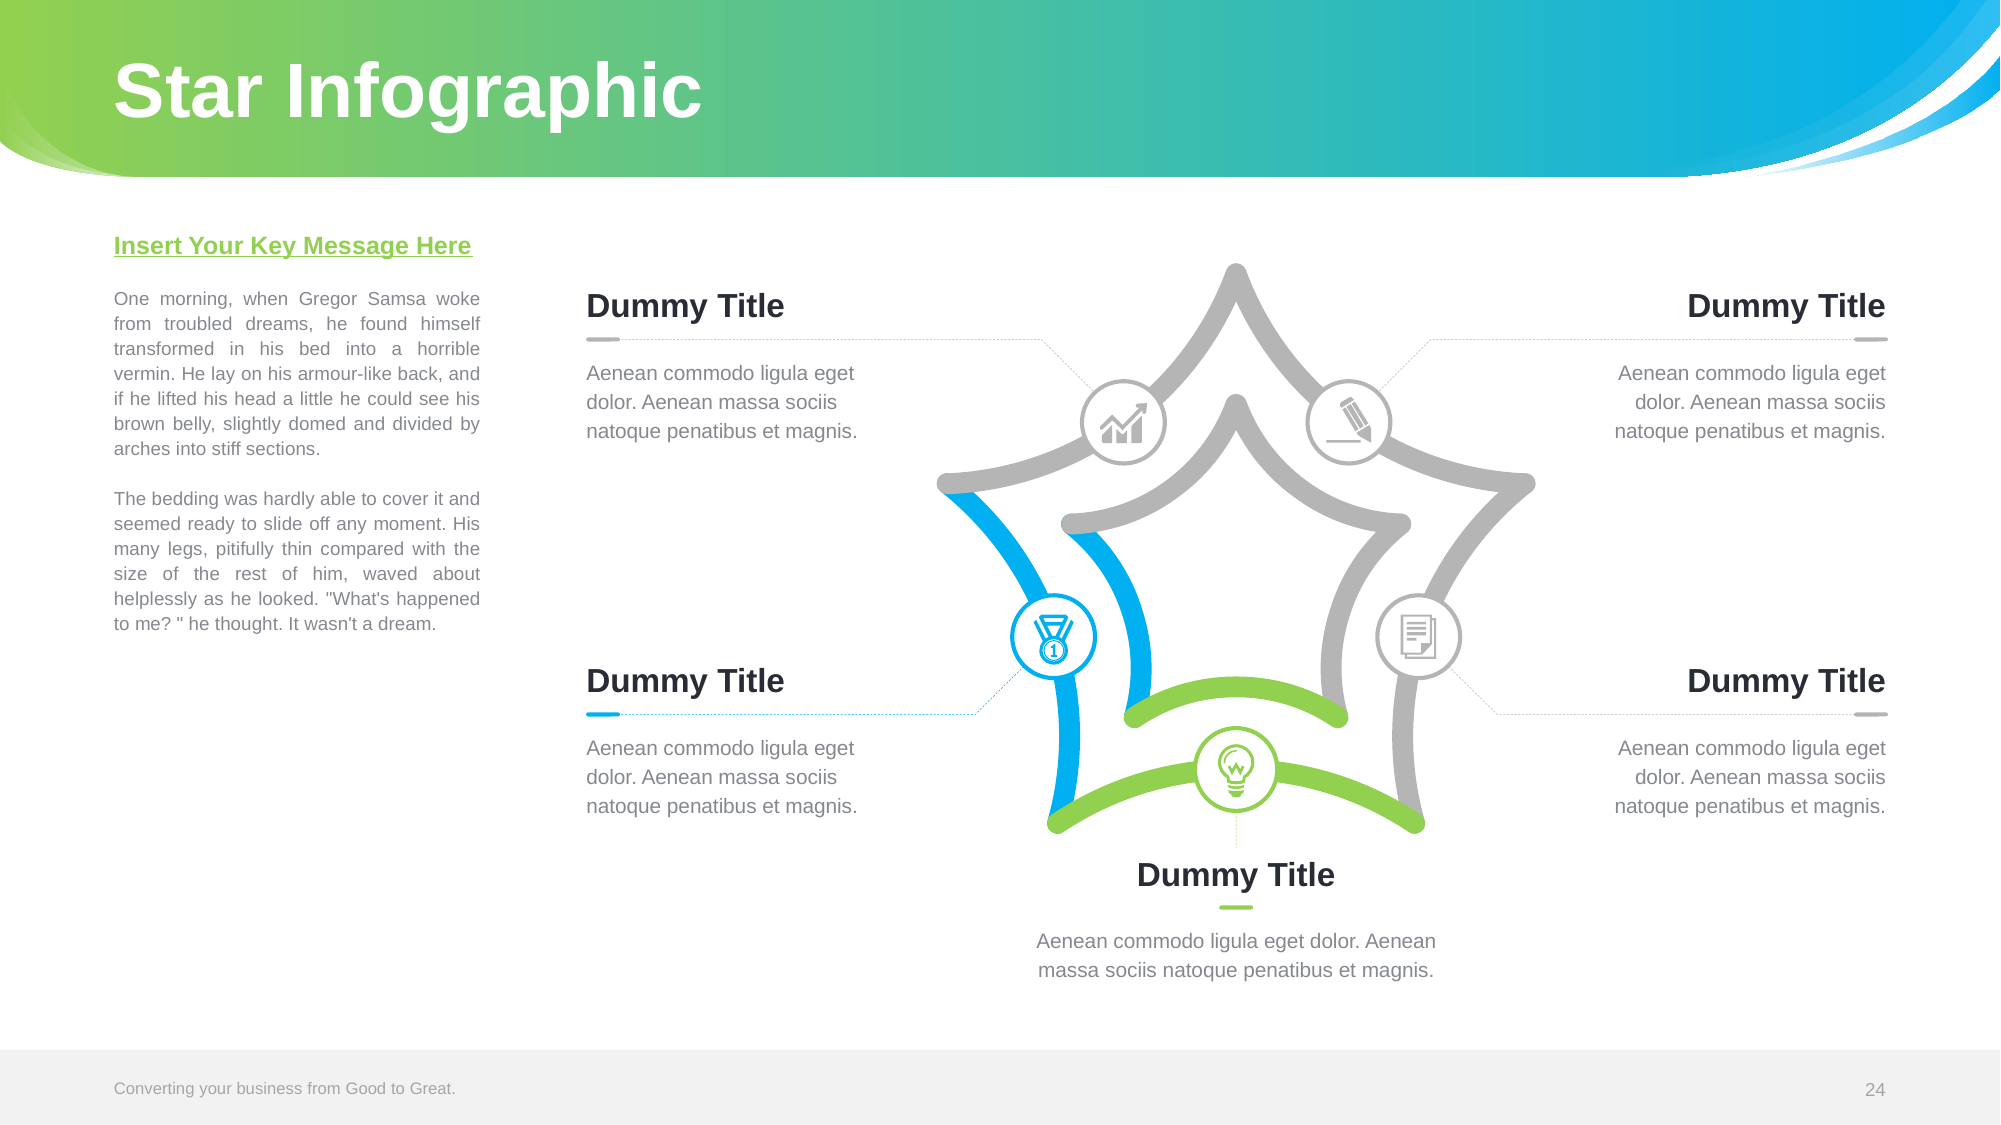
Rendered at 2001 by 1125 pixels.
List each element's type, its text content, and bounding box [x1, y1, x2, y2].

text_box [586, 261, 1886, 983]
slide_number 24 [1791, 1069, 1886, 1109]
footer Converting your business from Good to Great. [114, 1068, 899, 1108]
list Insert Your Key Message Here One morning, when Gregor Samsa woke from troubled dreams, he found himself transformed in his bed into a horrible vermin. He lay on his armour-like back, and if he lifted his head a little he could see his brown belly, slightly domed and divided by arches into stiff sections. The bedding was hardly able to cover it and seemed ready to slide off any moment. His many legs, pitifully thin compared with the size of the rest of him, waved about helplessly as he looked. "What's happened to me? " he thought. It wasn't a dream. [114, 234, 481, 1014]
title Star Infographic [114, 7, 1886, 177]
